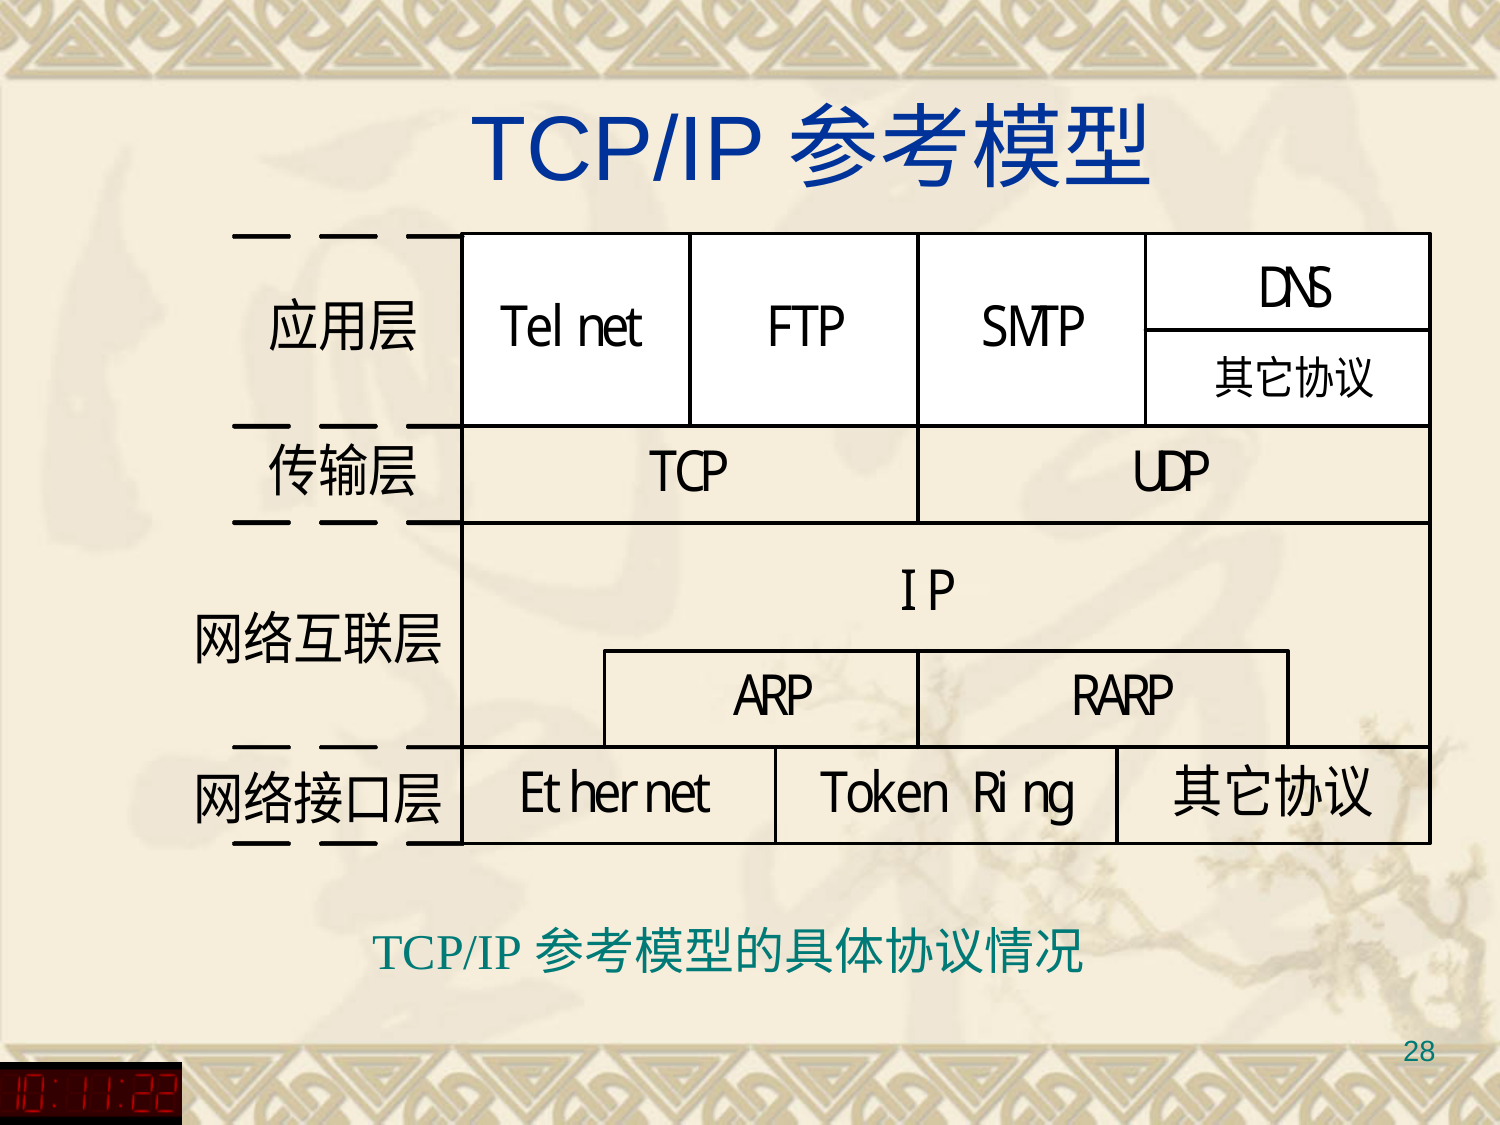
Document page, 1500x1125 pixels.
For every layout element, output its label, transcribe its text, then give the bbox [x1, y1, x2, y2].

picture [0, 0, 1500, 1125]
text_box TCP/IP参考模型的具体协议情况 [357, 912, 1111, 988]
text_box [187, 224, 1438, 853]
title TCP/IP参考模型 [187, 50, 1438, 224]
slide_number 28 [1074, 1024, 1451, 1103]
